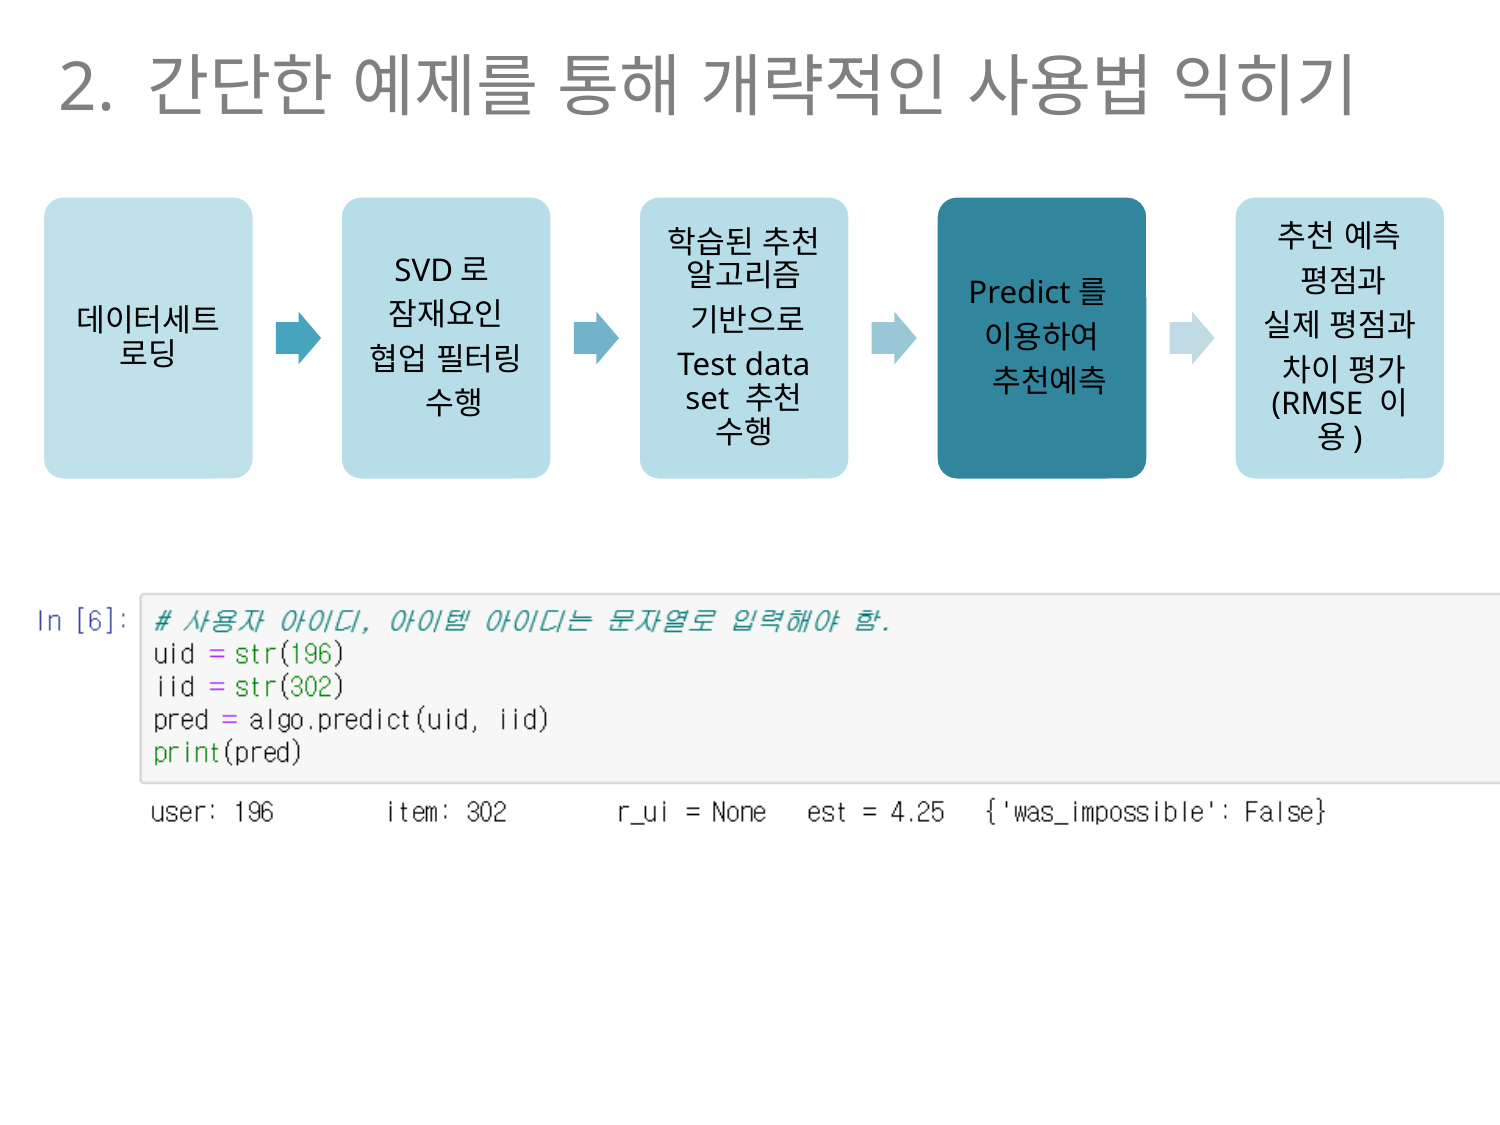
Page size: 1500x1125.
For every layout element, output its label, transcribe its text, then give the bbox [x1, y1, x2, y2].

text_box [41, 160, 1448, 516]
picture [4, 562, 1500, 851]
title 2. 간단한 예제를 통해 개략적인 사용법 익히기 [0, 30, 1400, 135]
